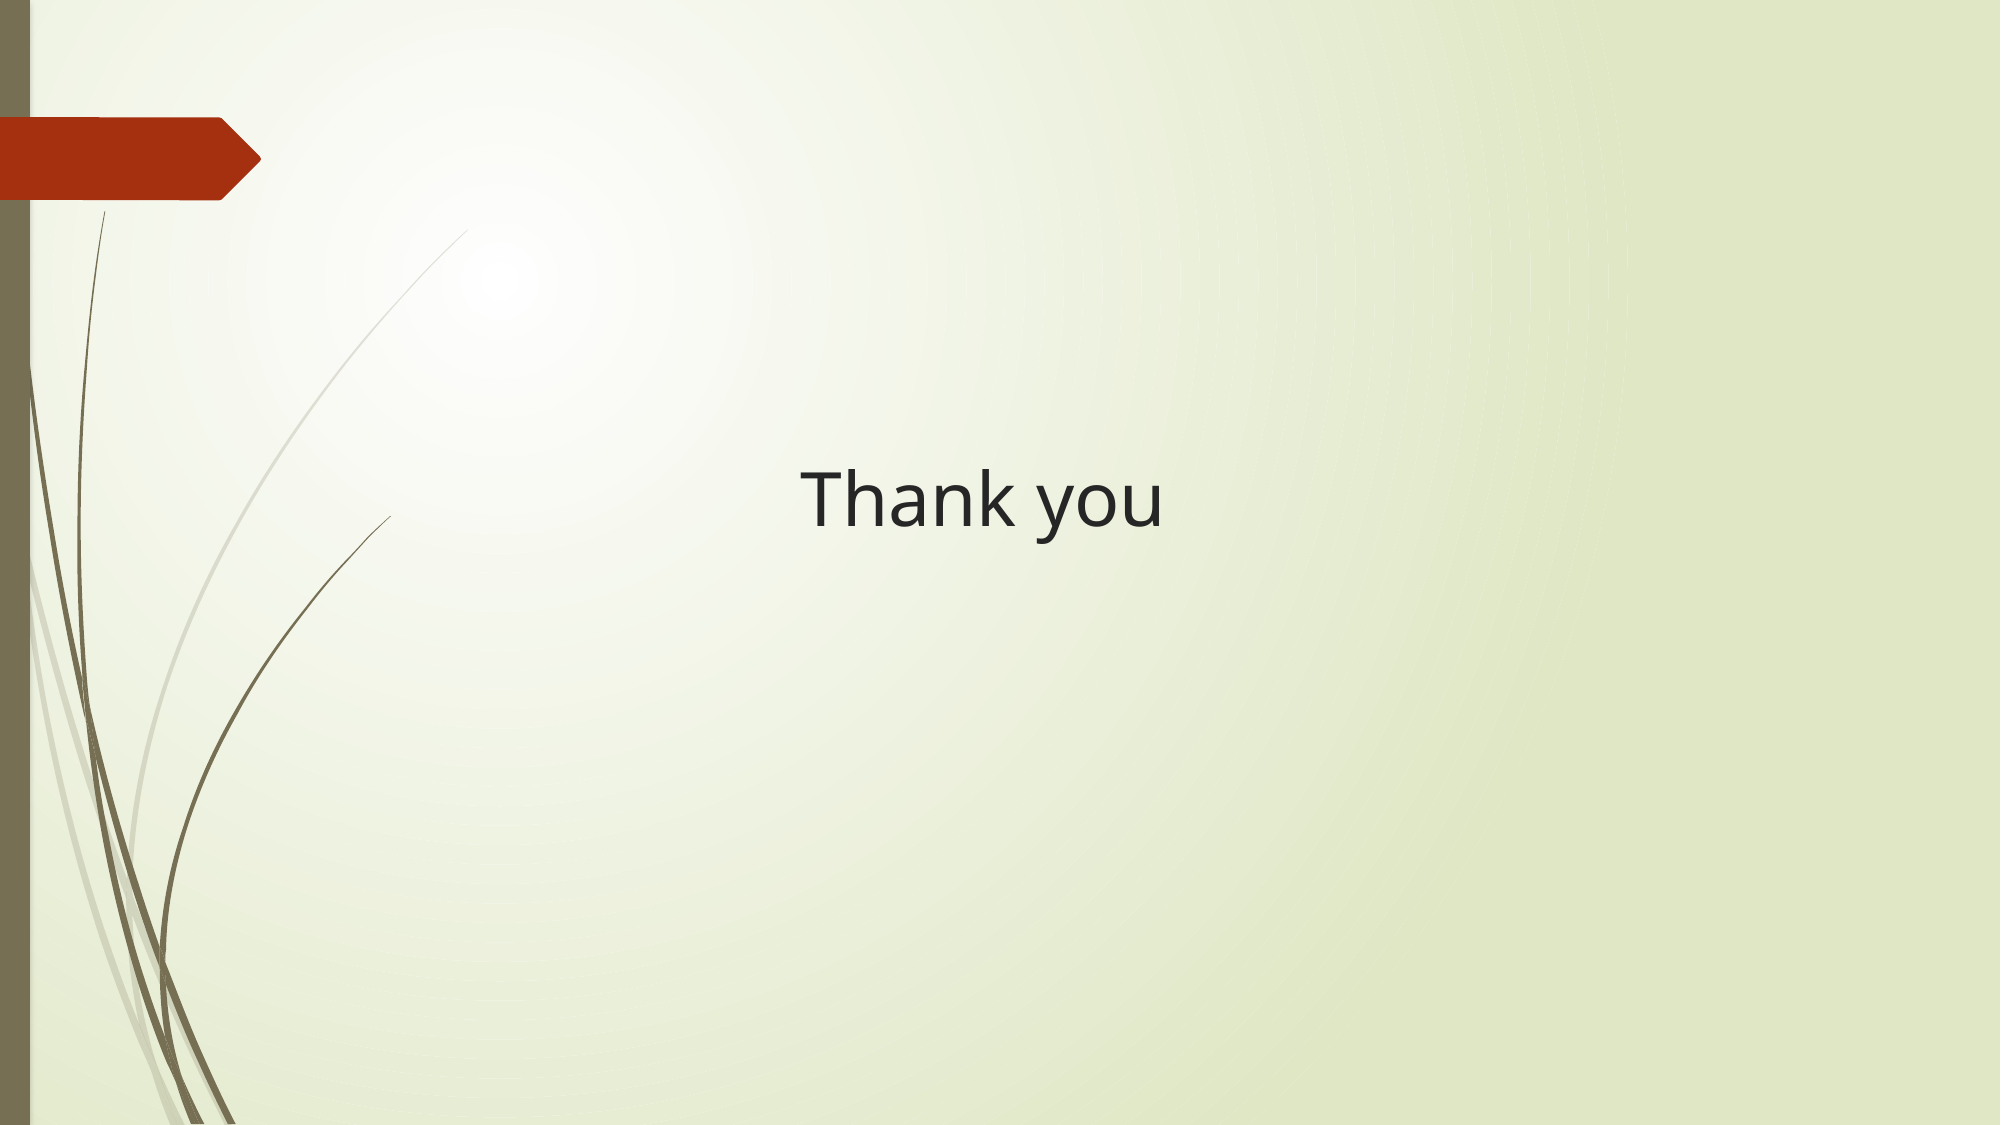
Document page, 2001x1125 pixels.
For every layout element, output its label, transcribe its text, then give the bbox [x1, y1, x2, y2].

title Thank you [185, 444, 1811, 687]
